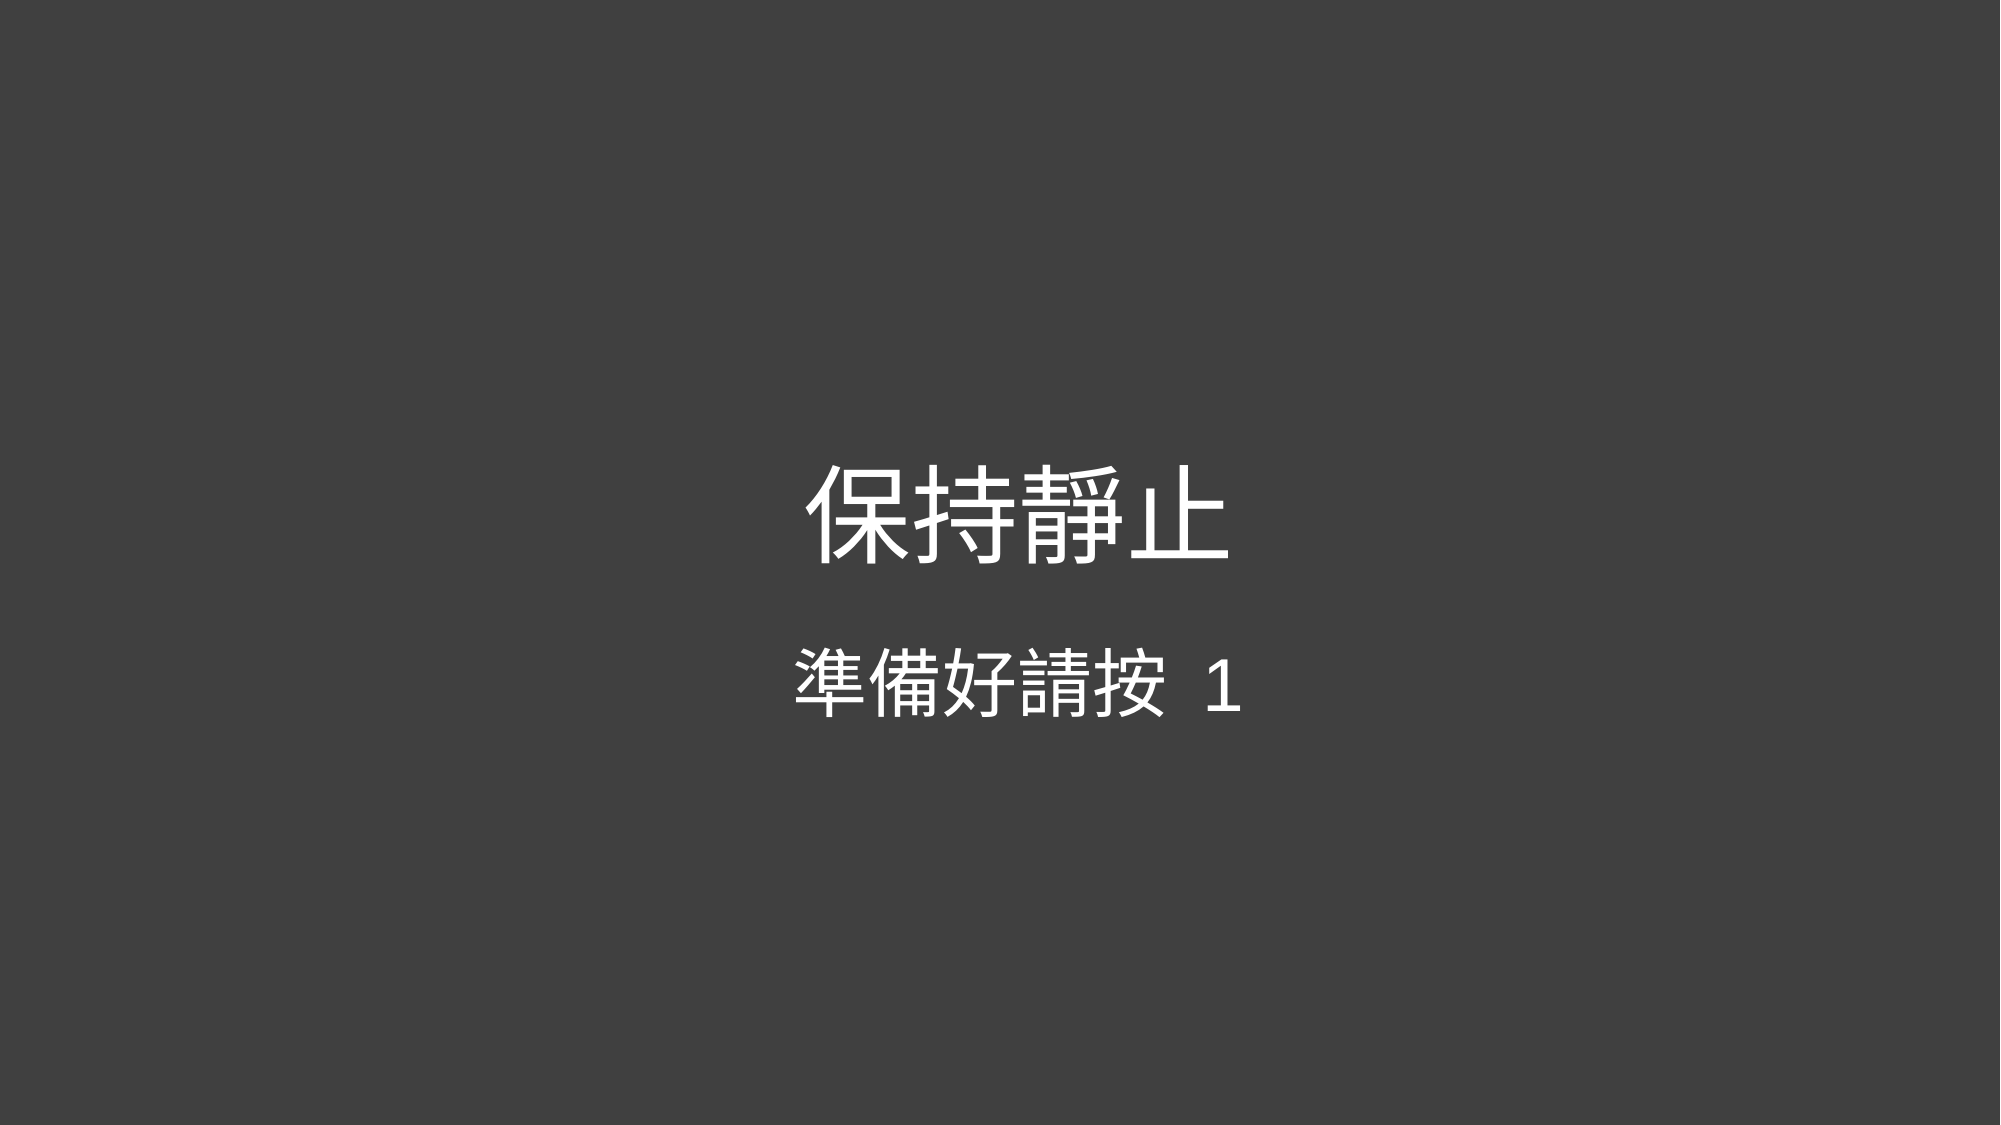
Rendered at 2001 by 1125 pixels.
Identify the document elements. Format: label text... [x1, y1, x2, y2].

text_box 準備好請按 1 [778, 628, 1260, 734]
title 保持靜止 [760, 411, 1277, 630]
